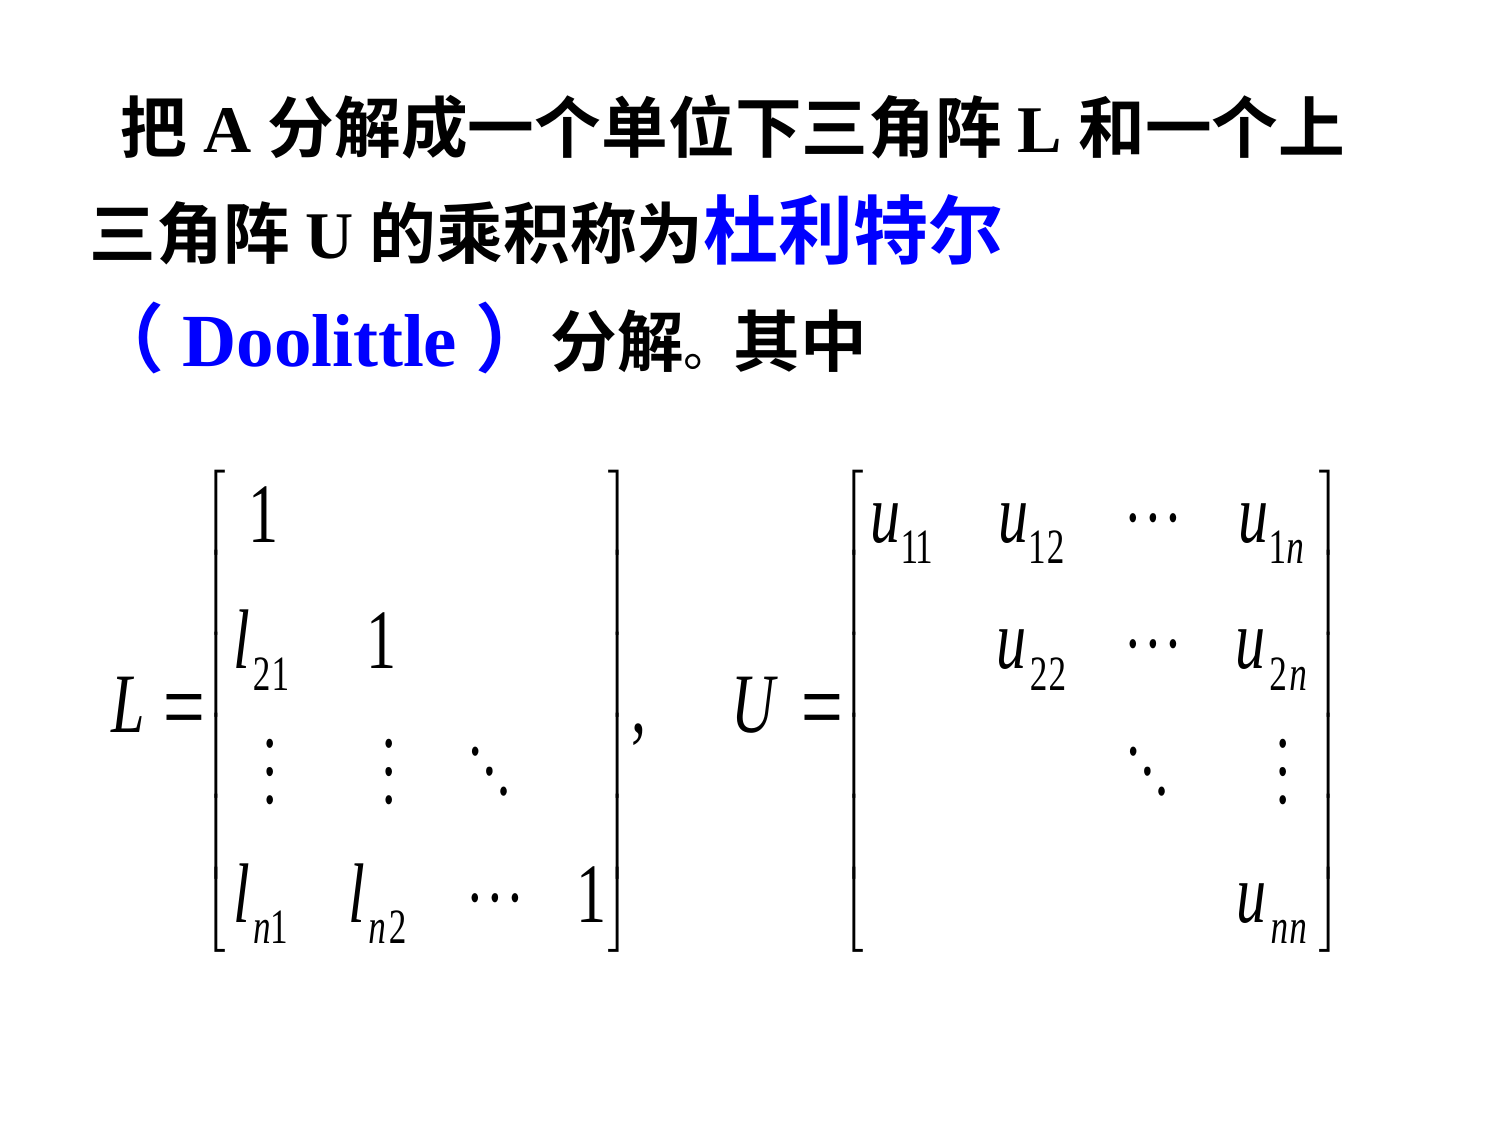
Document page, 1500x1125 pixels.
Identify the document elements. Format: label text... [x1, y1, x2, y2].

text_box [99, 449, 1350, 972]
text_box 把A分解成一个单位下三角阵L和一个上三角阵U的乘积称为杜利特尔（Doolittle）分解。其中 [74, 62, 1425, 389]
